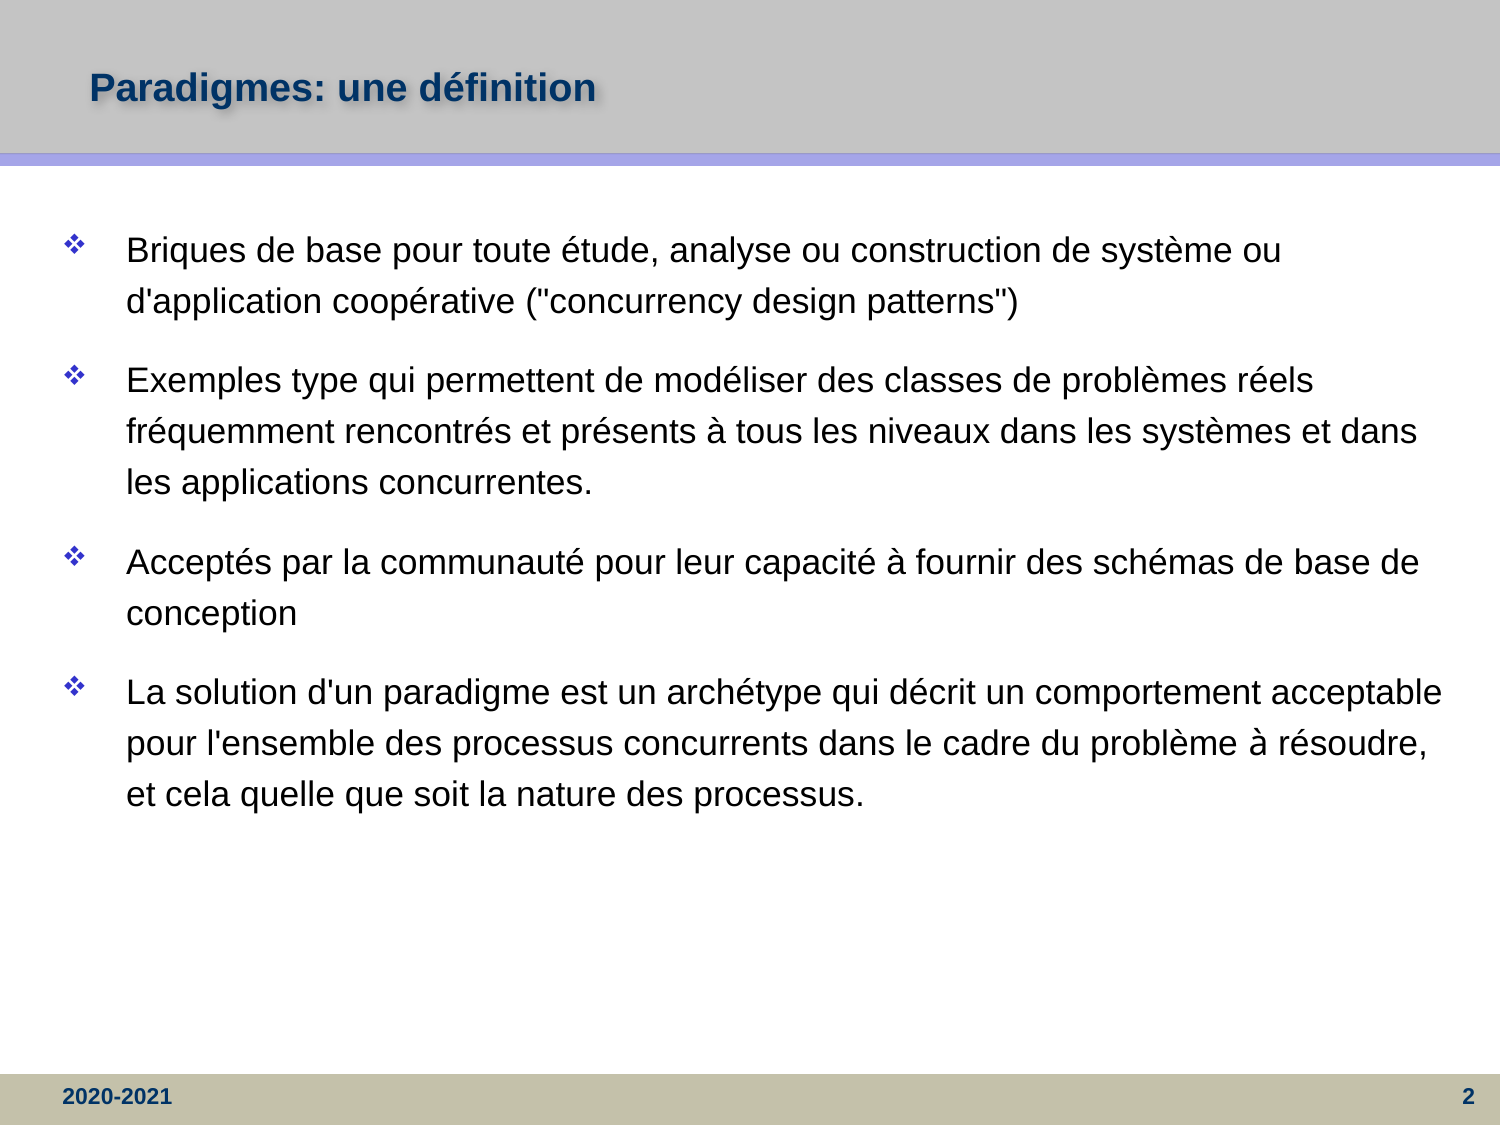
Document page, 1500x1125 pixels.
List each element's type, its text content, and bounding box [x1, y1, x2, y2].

title Paradigmes: une définition [76, 42, 1352, 130]
list Briques de base pour toute étude, analyse ou construction de système ou d'application coopérative ("concurrency design patterns") Exemples type qui permettent de modéliser des classes de problèmes réels fréquemment rencontrés et présents à tous les niveaux dans les systèmes et dans les applications concurrentes. Acceptés par la communauté pour leur capacité à fournir des schémas de base de conception La solution d'un paradigme est un archétype qui décrit un comportement acceptable pour l'ensemble des processus concurrents dans le cadre du problème à résoudre, et cela quelle que soit la nature des processus. [50, 212, 1463, 1038]
